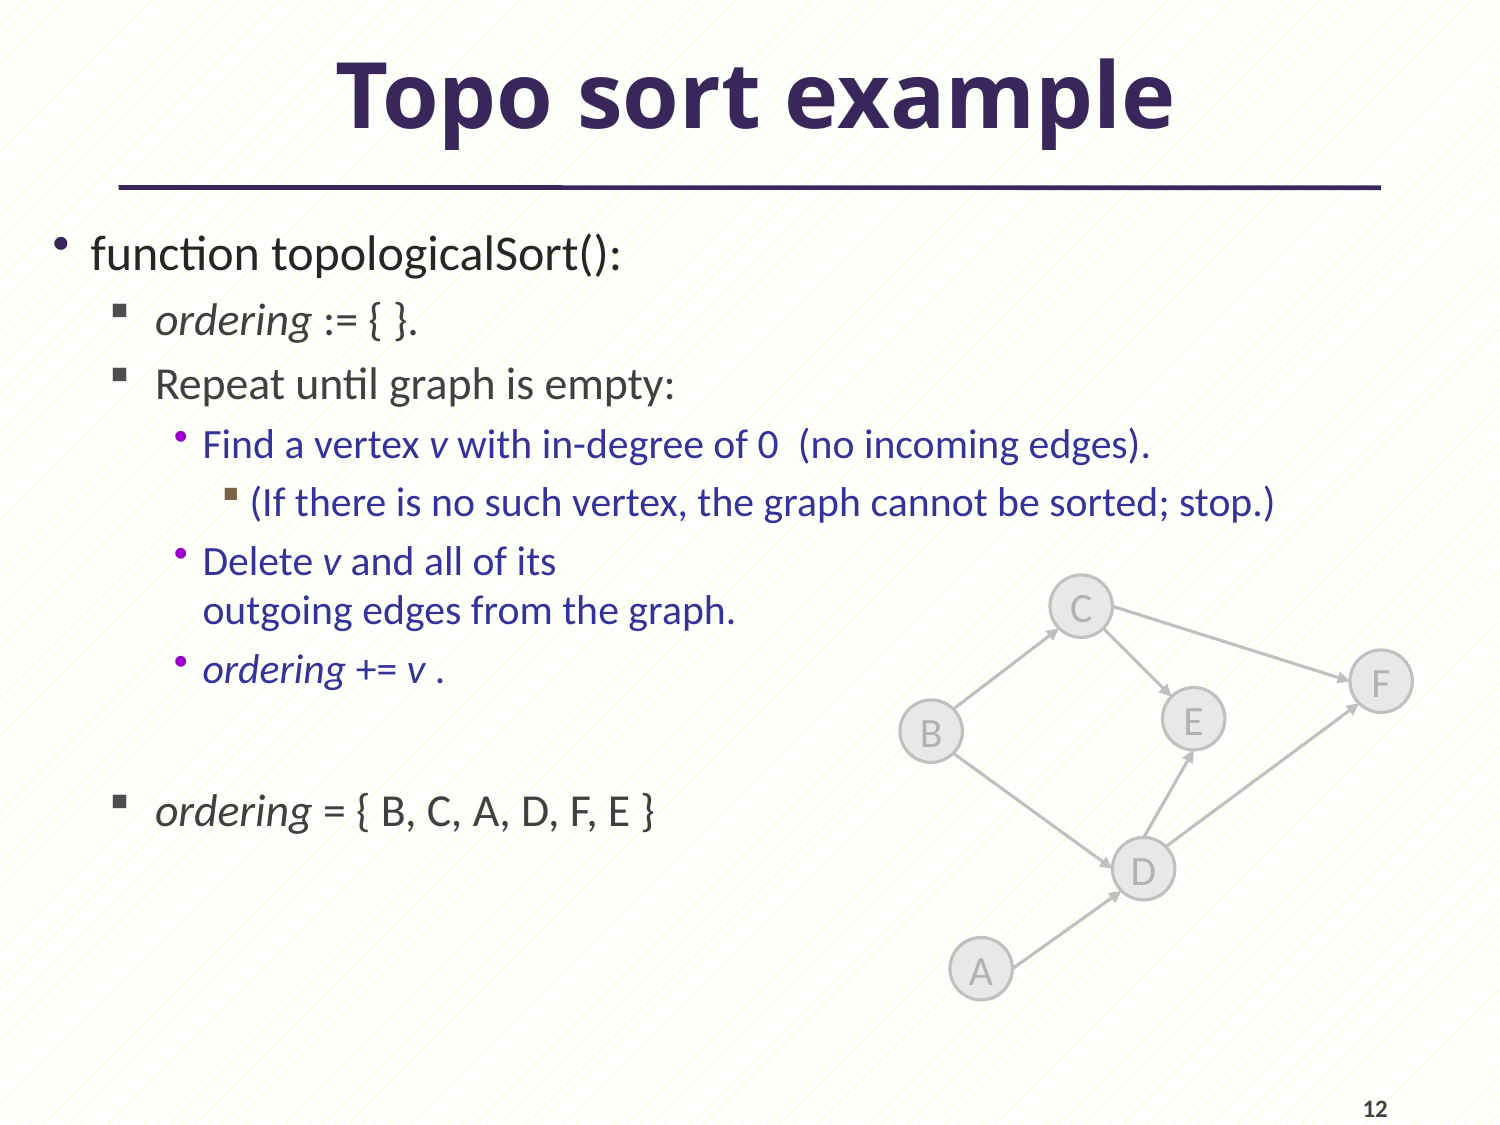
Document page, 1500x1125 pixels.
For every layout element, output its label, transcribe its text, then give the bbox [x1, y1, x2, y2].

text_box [899, 574, 1413, 1001]
list function topologicalSort(): ordering := { }. Repeat until graph is empty: Find a vertex v with in-degree of 0 (no incoming edges). (If there is no such vertex, the graph cannot be sorted; stop.) Delete v and all of its outgoing edges from the graph. ordering += v . ordering = { B, C, A, D, F, E } [0, 212, 1500, 1125]
title Topo sort example [6, 0, 1500, 186]
